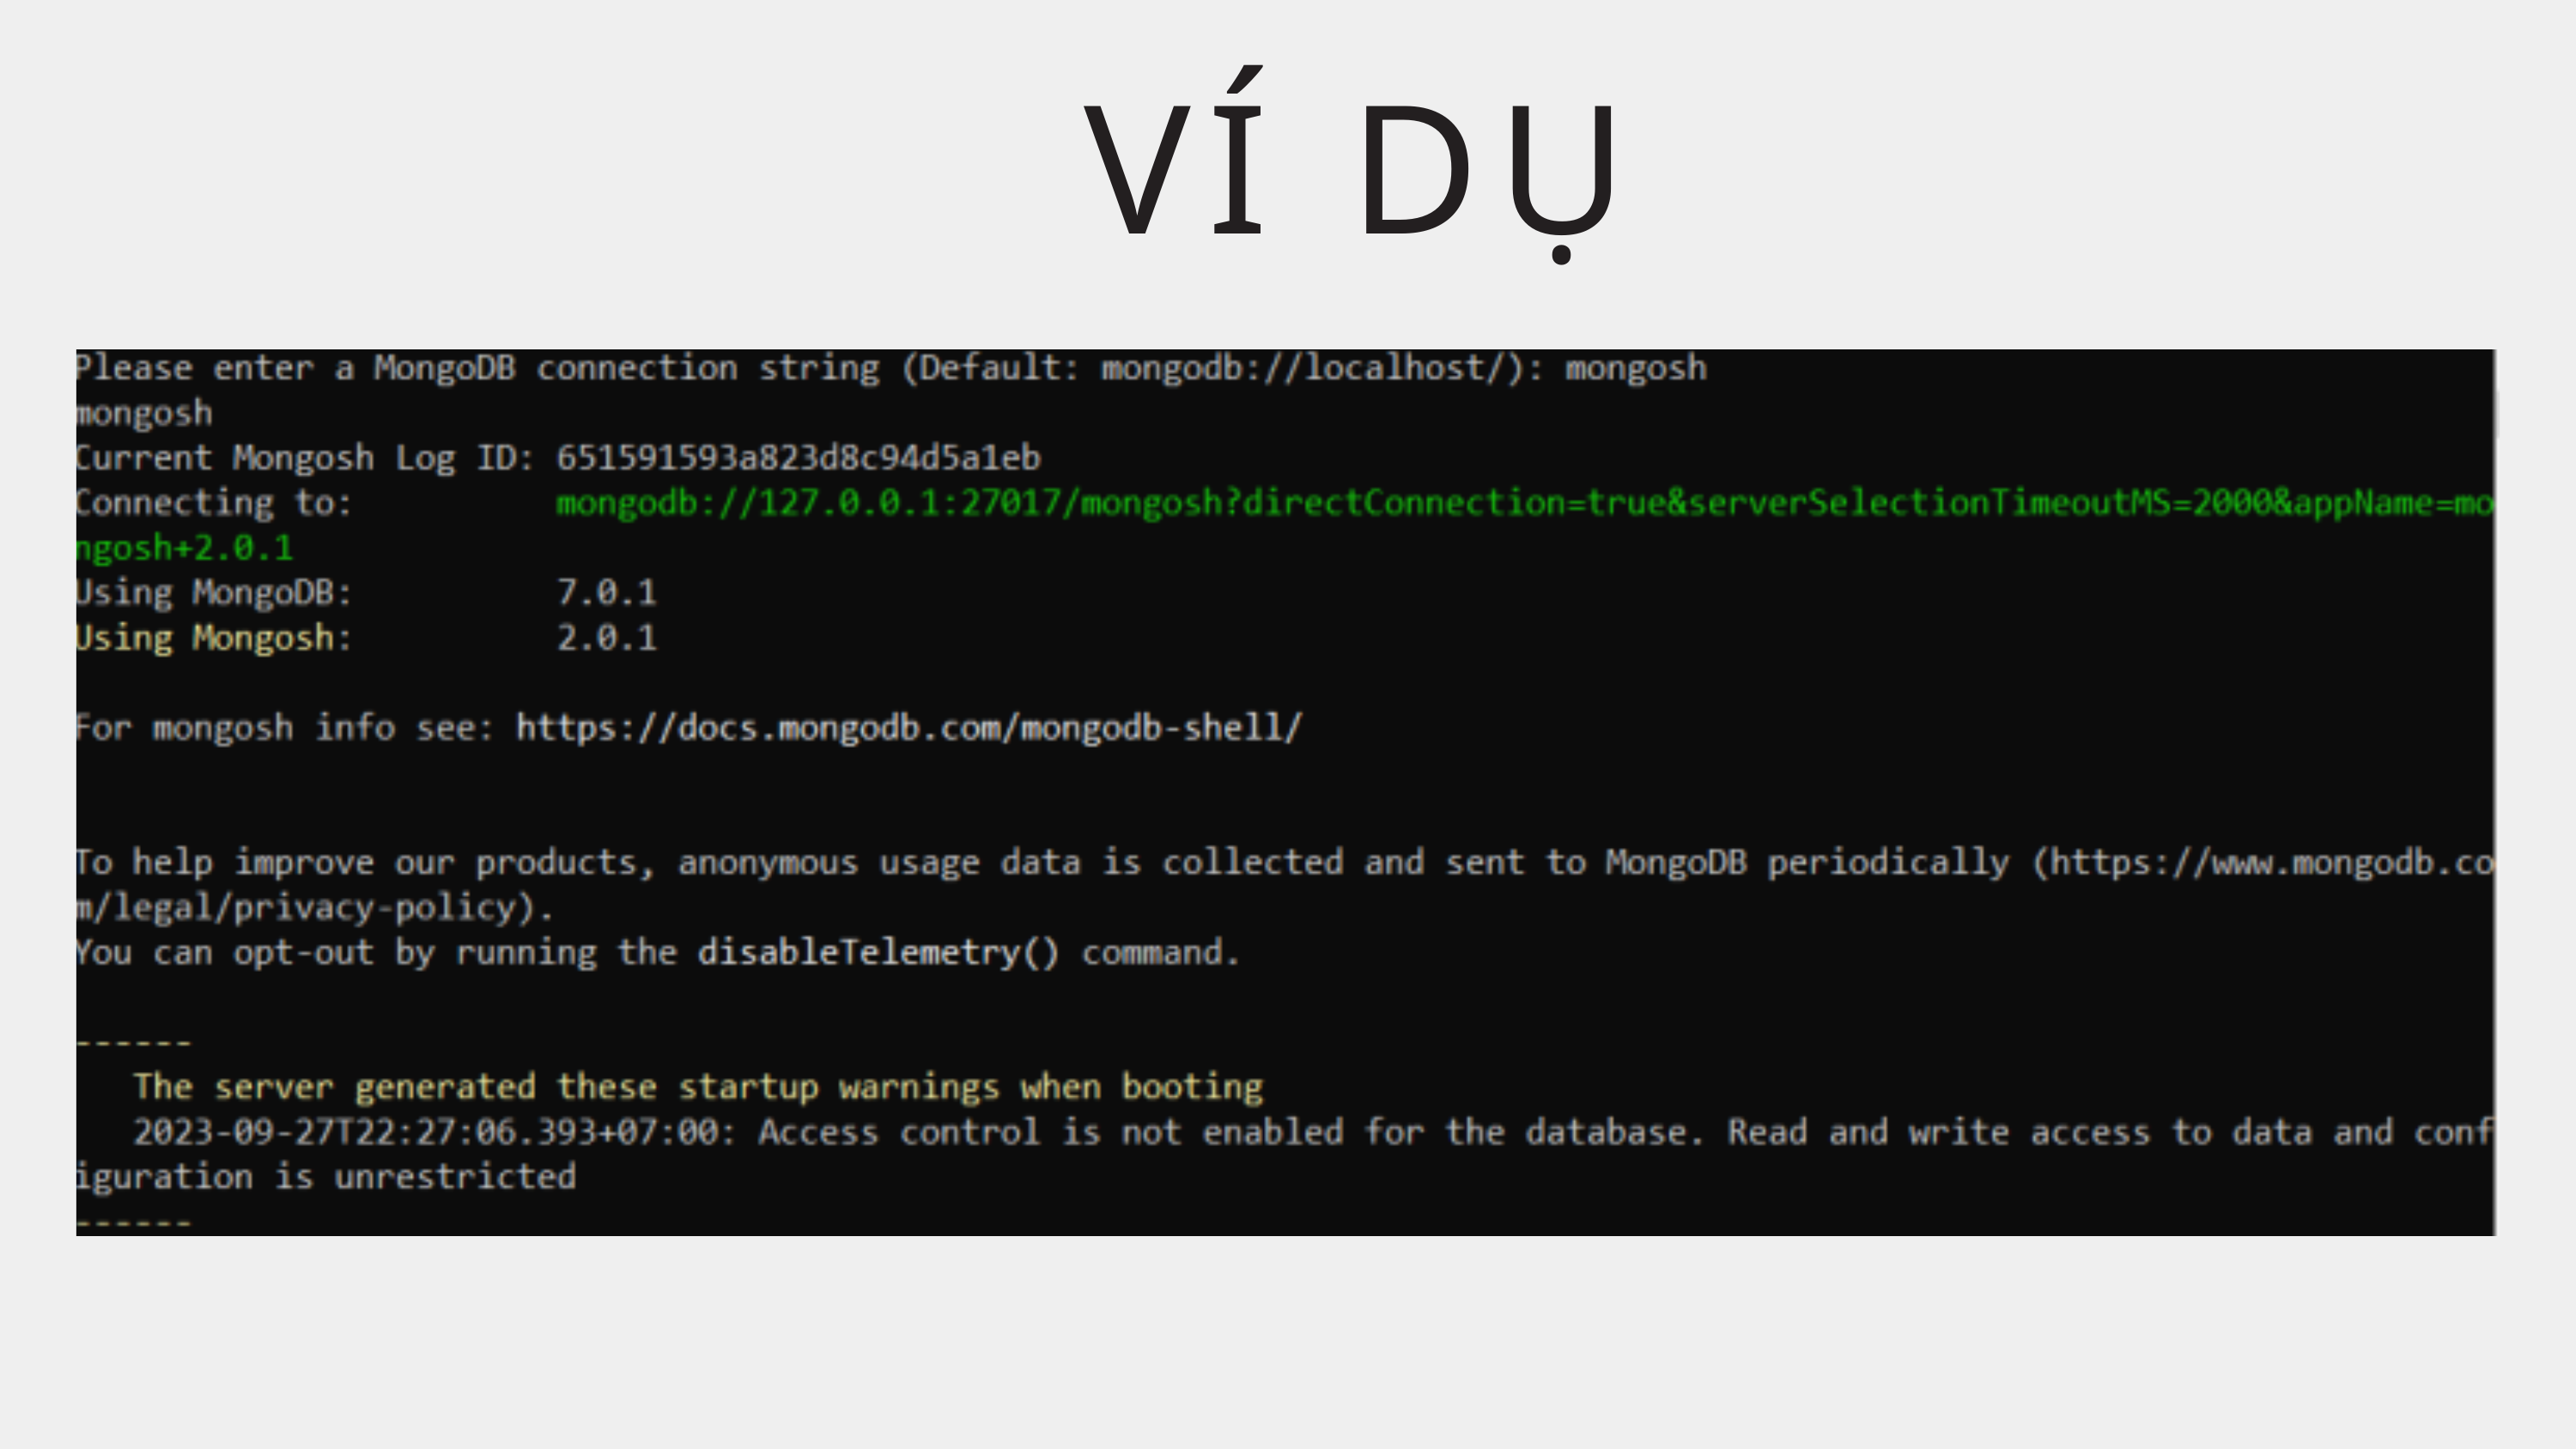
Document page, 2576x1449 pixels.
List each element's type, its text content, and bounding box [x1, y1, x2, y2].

text_box [76, 349, 2500, 1236]
text_box VÍ DỤ [455, 23, 2257, 270]
